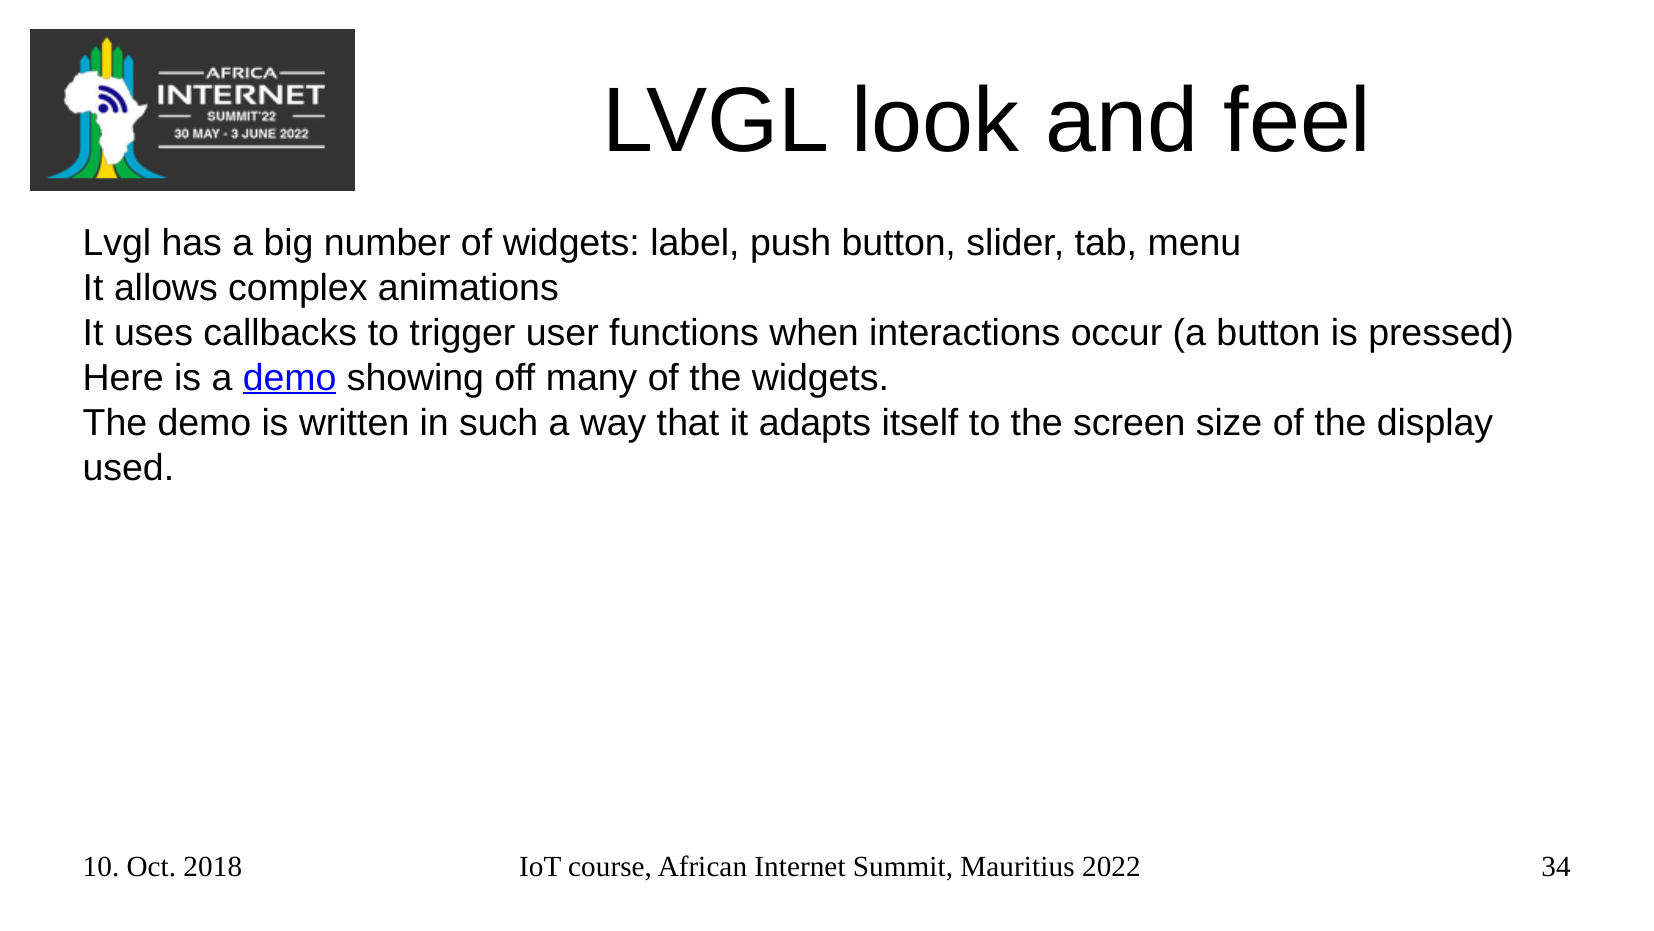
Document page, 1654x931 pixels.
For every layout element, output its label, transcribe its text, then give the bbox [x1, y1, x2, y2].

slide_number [82, 847, 468, 912]
footer IoT course, African Internet Summit, Mauritius 2022 [509, 847, 1152, 912]
list Lvgl has a big number of widgets: label, push button, slider, tab, menu It allows complex animations It uses callbacks to trigger user functions when interactions occur (a button is pressed) Here is a demo showing off many of the widgets. The demo is written in such a way that it adapts itself to the screen size of the display used. [82, 217, 1571, 757]
title LVGL look and feel [403, 37, 1571, 193]
slide_number 34 [1185, 847, 1571, 912]
picture [30, 29, 355, 191]
